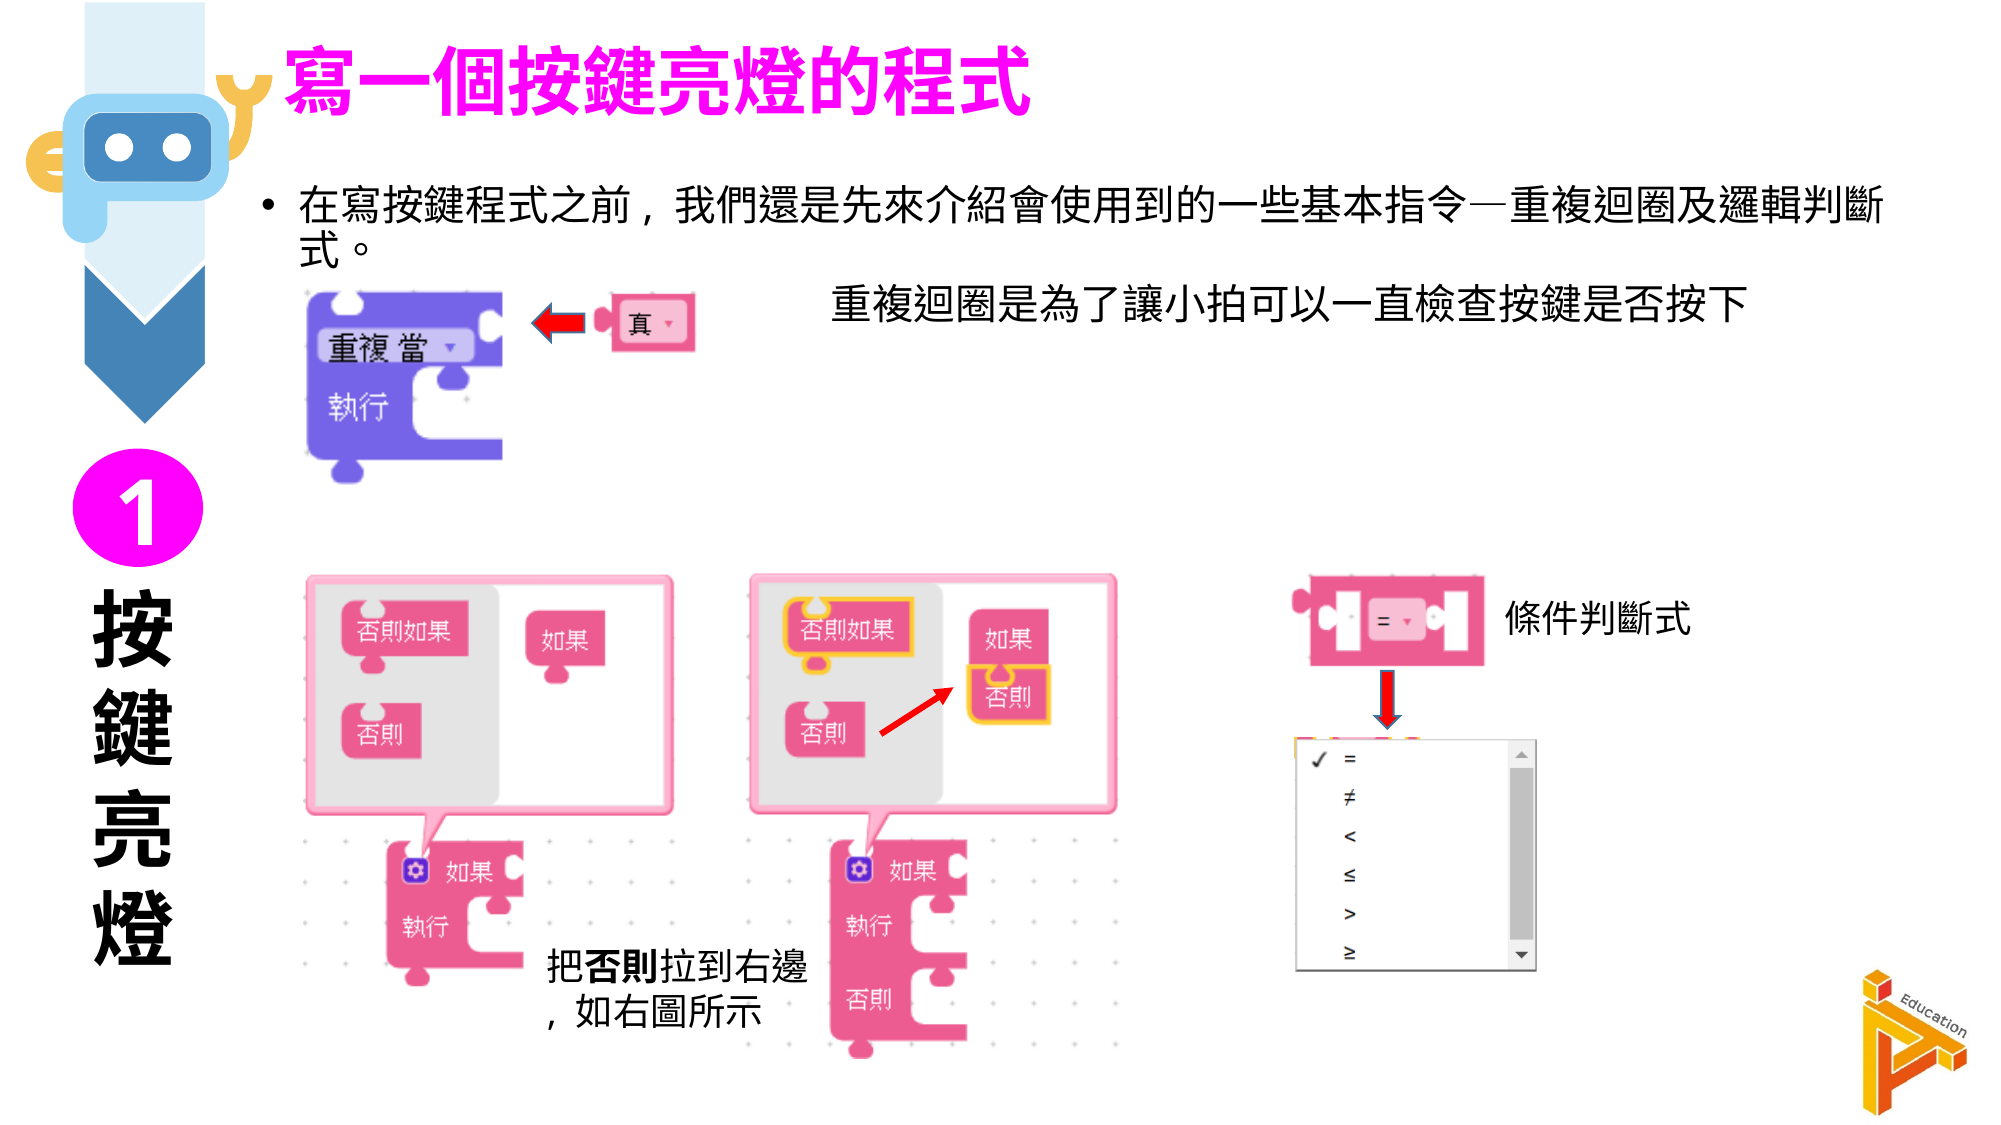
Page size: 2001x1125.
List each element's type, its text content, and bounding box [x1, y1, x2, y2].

text_box [1372, 671, 1403, 731]
picture [1289, 572, 1489, 671]
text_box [880, 687, 954, 735]
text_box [72, 446, 204, 573]
text_box 在寫按鍵程式之前, 我們還是先來介紹會使用到的一些基本指令—重複迴圈及邏輯判斷式。 [246, 177, 1938, 255]
text_box 按鍵亮燈 [76, 573, 188, 984]
picture [1833, 959, 1999, 1125]
picture [745, 572, 1121, 1059]
text_box 寫一個按鍵亮燈的程式 [267, 26, 1246, 132]
picture [1294, 737, 1540, 974]
text_box 條件判斷式 [1489, 587, 1707, 648]
text_box 把否則拉到右邊 , 如右圖所示 [532, 935, 745, 1040]
picture [303, 572, 679, 988]
picture [589, 291, 700, 356]
text_box [530, 301, 586, 345]
text_box 重複迴圈是為了讓小拍可以一直檢查按鍵是否按下 [815, 270, 1764, 336]
picture [303, 287, 507, 489]
